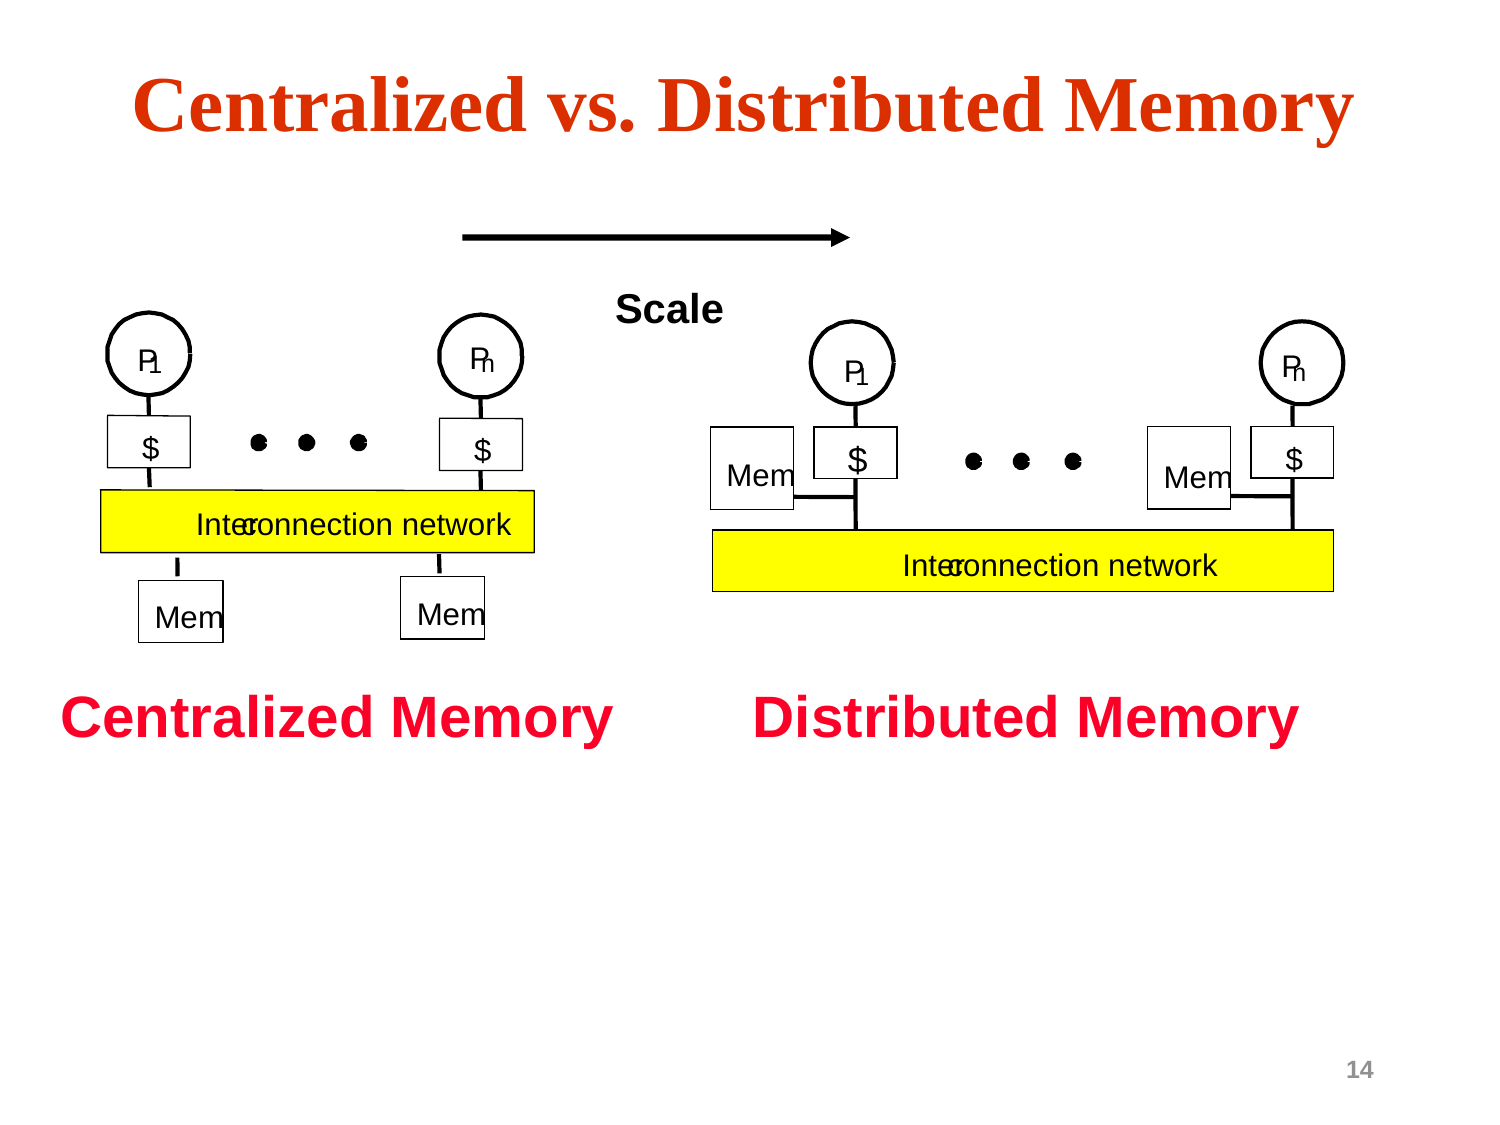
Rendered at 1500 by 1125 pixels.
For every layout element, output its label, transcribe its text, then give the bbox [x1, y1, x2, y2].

text_box Centralized Memory [0, 671, 675, 749]
text_box [462, 231, 850, 244]
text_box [99, 312, 535, 643]
text_box Distributed Memory [738, 671, 1332, 749]
title Centralized vs. Distributed Memory [37, 50, 1450, 163]
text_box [699, 287, 1344, 593]
text_box Scale [600, 274, 739, 333]
